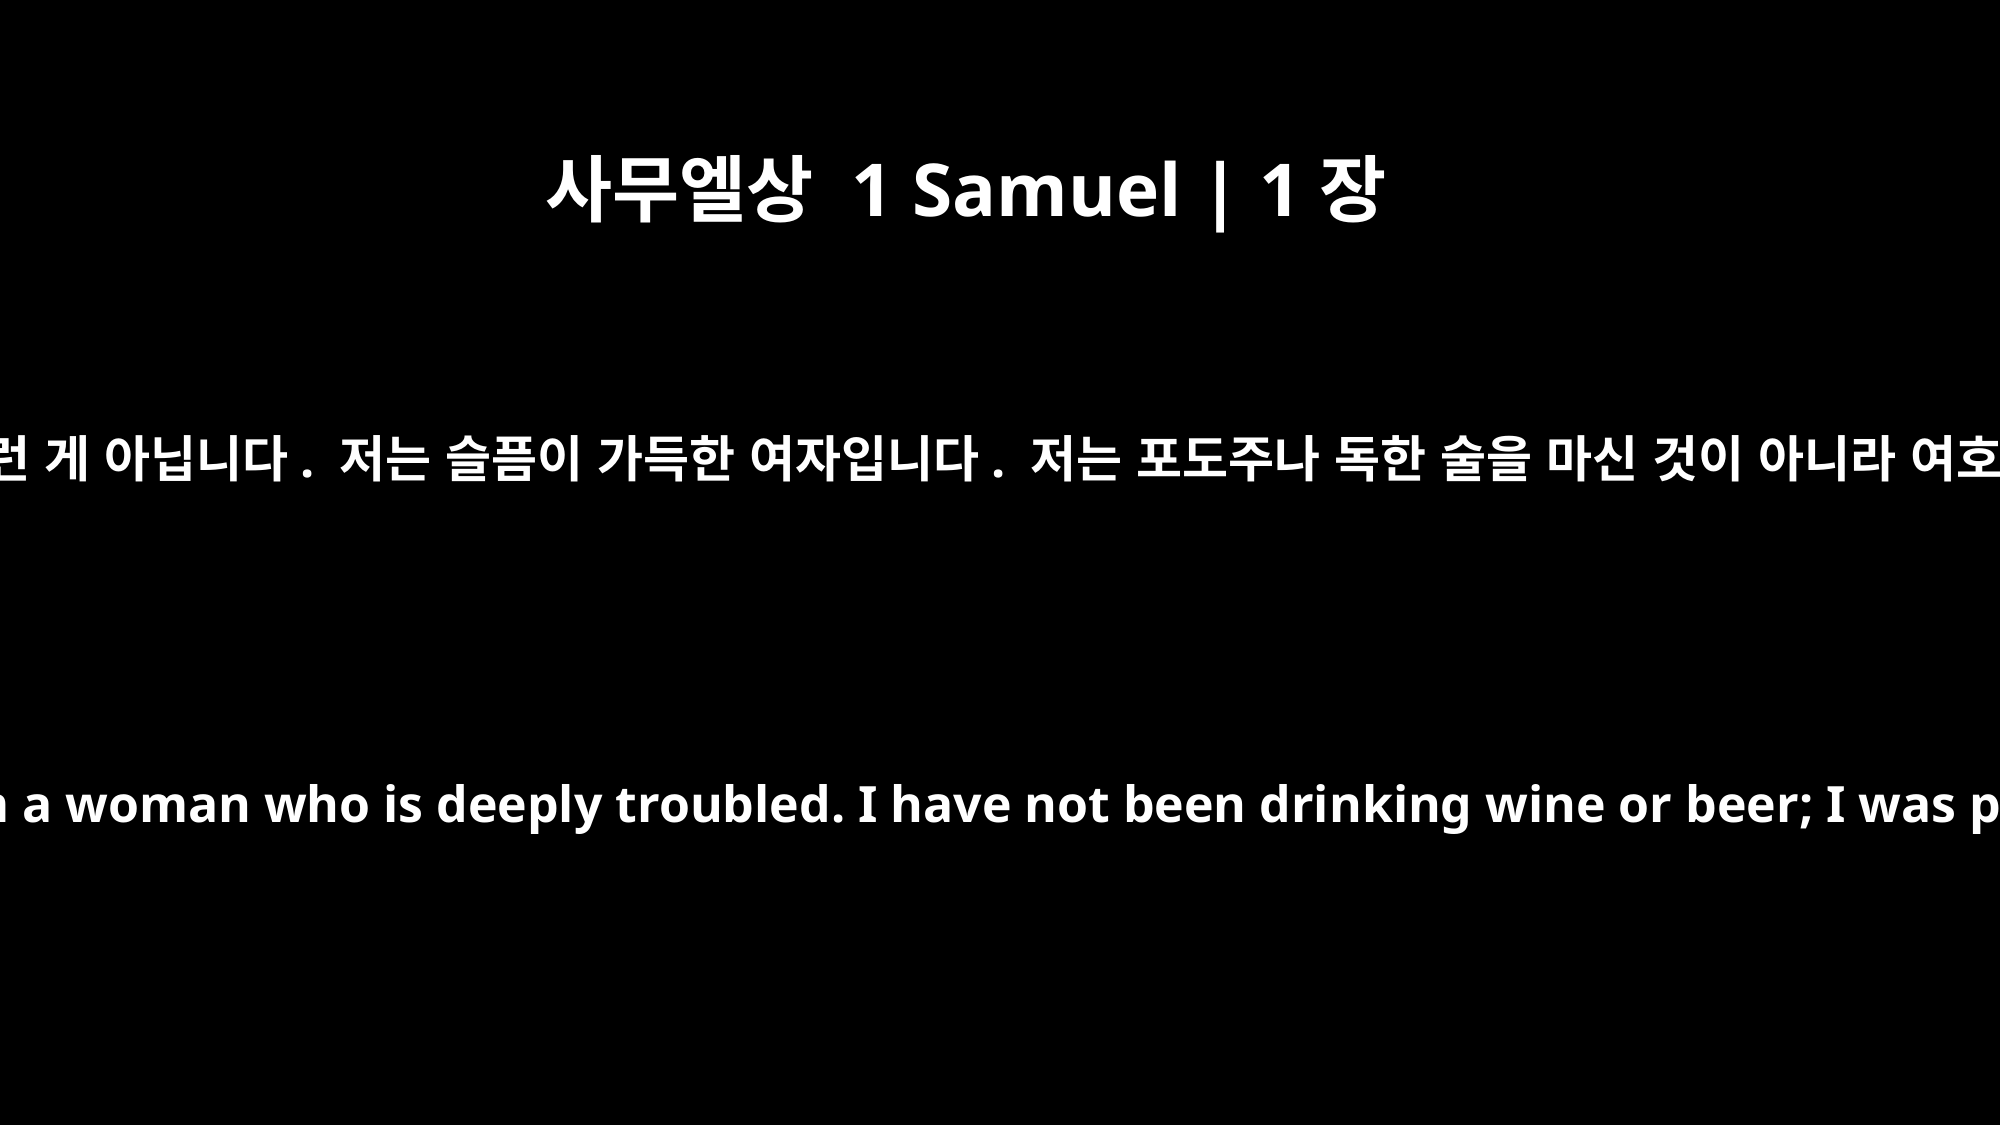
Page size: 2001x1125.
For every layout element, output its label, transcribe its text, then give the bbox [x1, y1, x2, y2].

text_box 15 한나가 대답했습니다. “내 주여, 그런 게 아닙니다. 저는 슬픔이 가득한 여자입니다. 저는 포도주나 독한 술을 마신 것이 아니라 여호와께 제 심정을 쏟아낸 것입니다. [0, 359, 2000, 495]
text_box "Not so, my lord," Hannah replied, "I am a woman who is deeply troubled. I have not been drinking wine or beer; I was pouring out my soul to the LORD. [0, 764, 2000, 840]
text_box 사무엘상 1 Samuel | 1장 [530, 136, 1402, 239]
